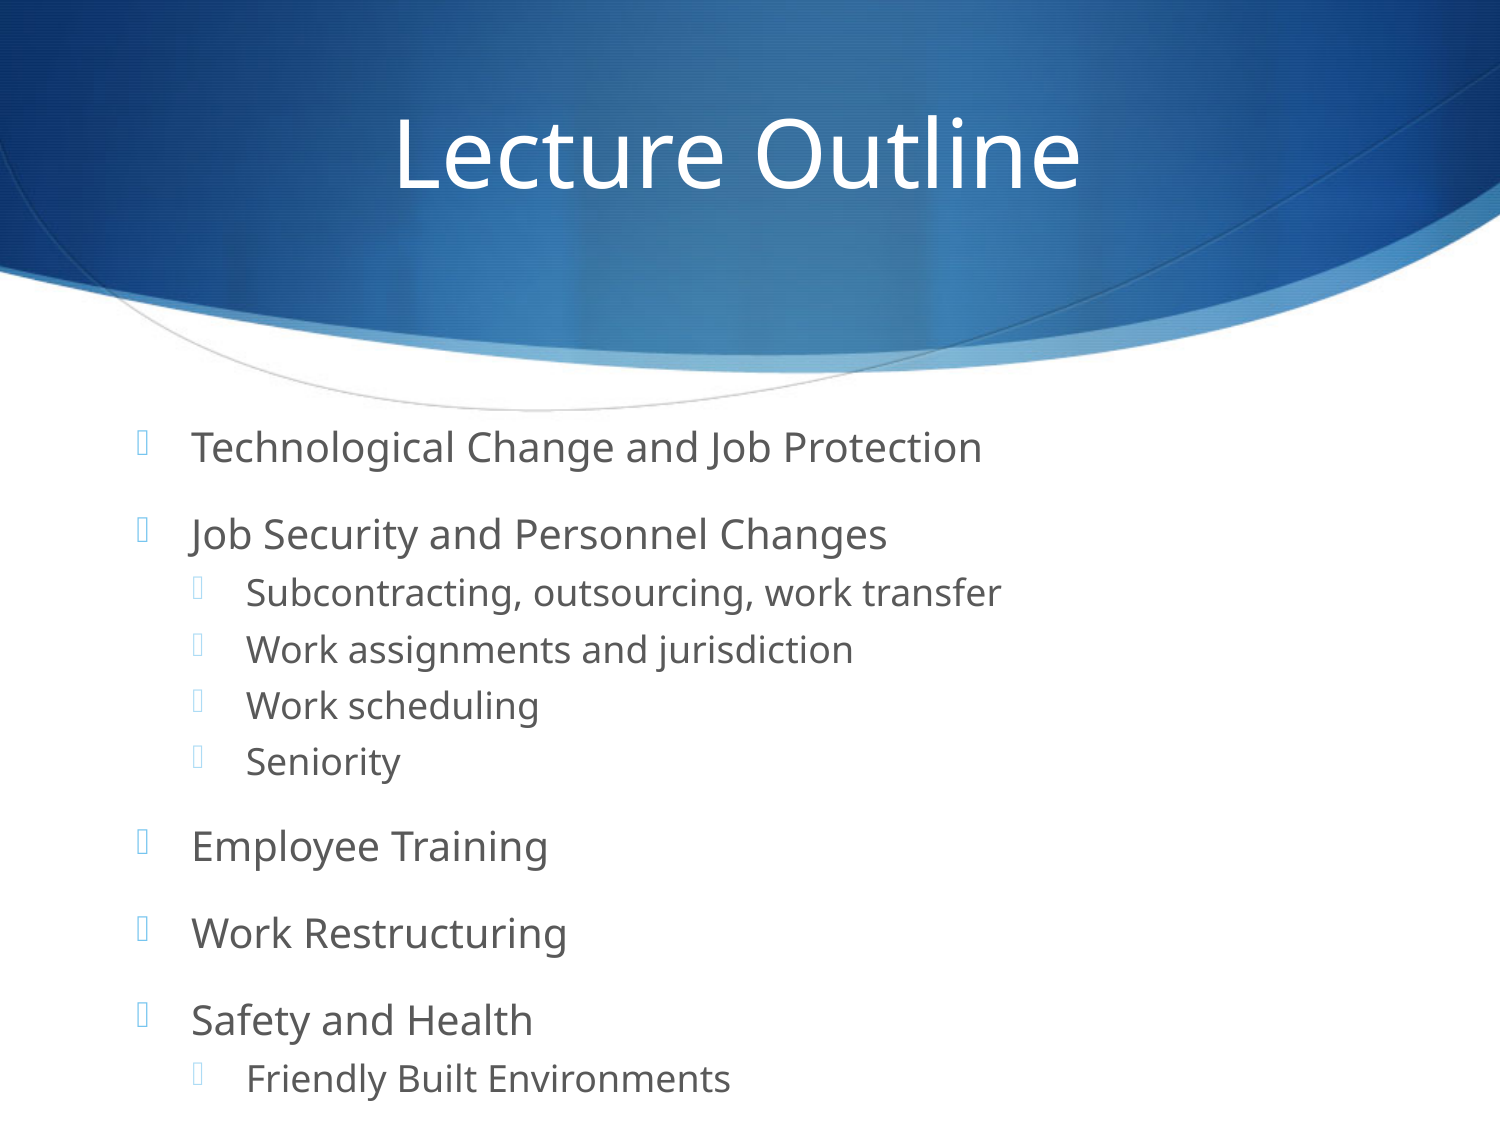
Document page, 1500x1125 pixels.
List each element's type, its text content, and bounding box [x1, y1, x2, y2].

list Technological Change and Job Protection Job Security and Personnel Changes Subcontracting, outsourcing, work transfer Work assignments and jurisdiction Work scheduling Seniority Employee Training Work Restructuring Safety and Health Friendly Built Environments [121, 414, 1379, 1109]
picture [0, 0, 1500, 1125]
title Lecture Outline [75, 56, 1425, 245]
